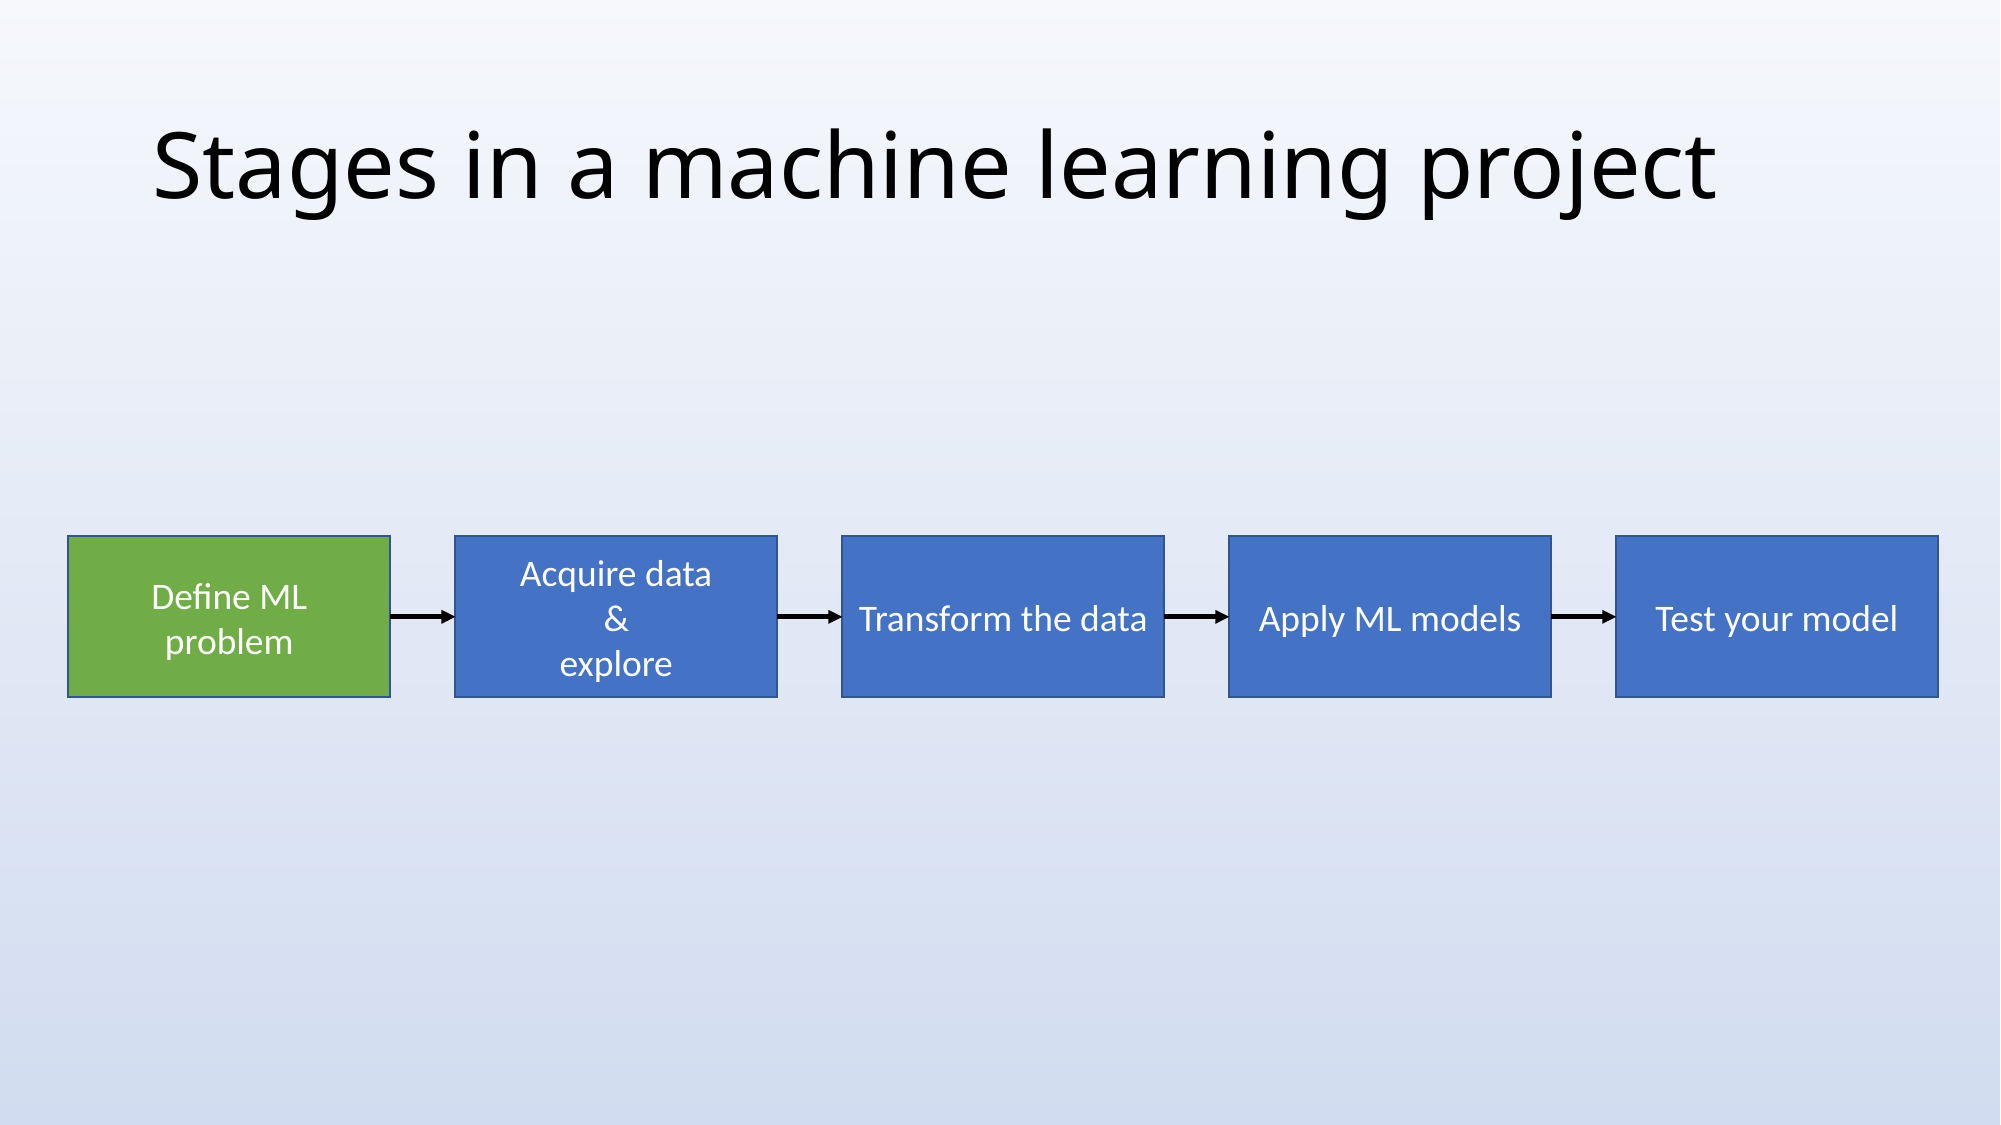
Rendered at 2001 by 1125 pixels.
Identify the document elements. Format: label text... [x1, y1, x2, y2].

text_box Apply ML models [1228, 535, 1552, 698]
text_box Transform the data [841, 535, 1165, 698]
title Stages in a machine learning project [137, 59, 1863, 278]
text_box Define ML problem [67, 535, 391, 698]
text_box Test your model [1615, 535, 1939, 698]
text_box Acquire data & explore [454, 535, 778, 698]
